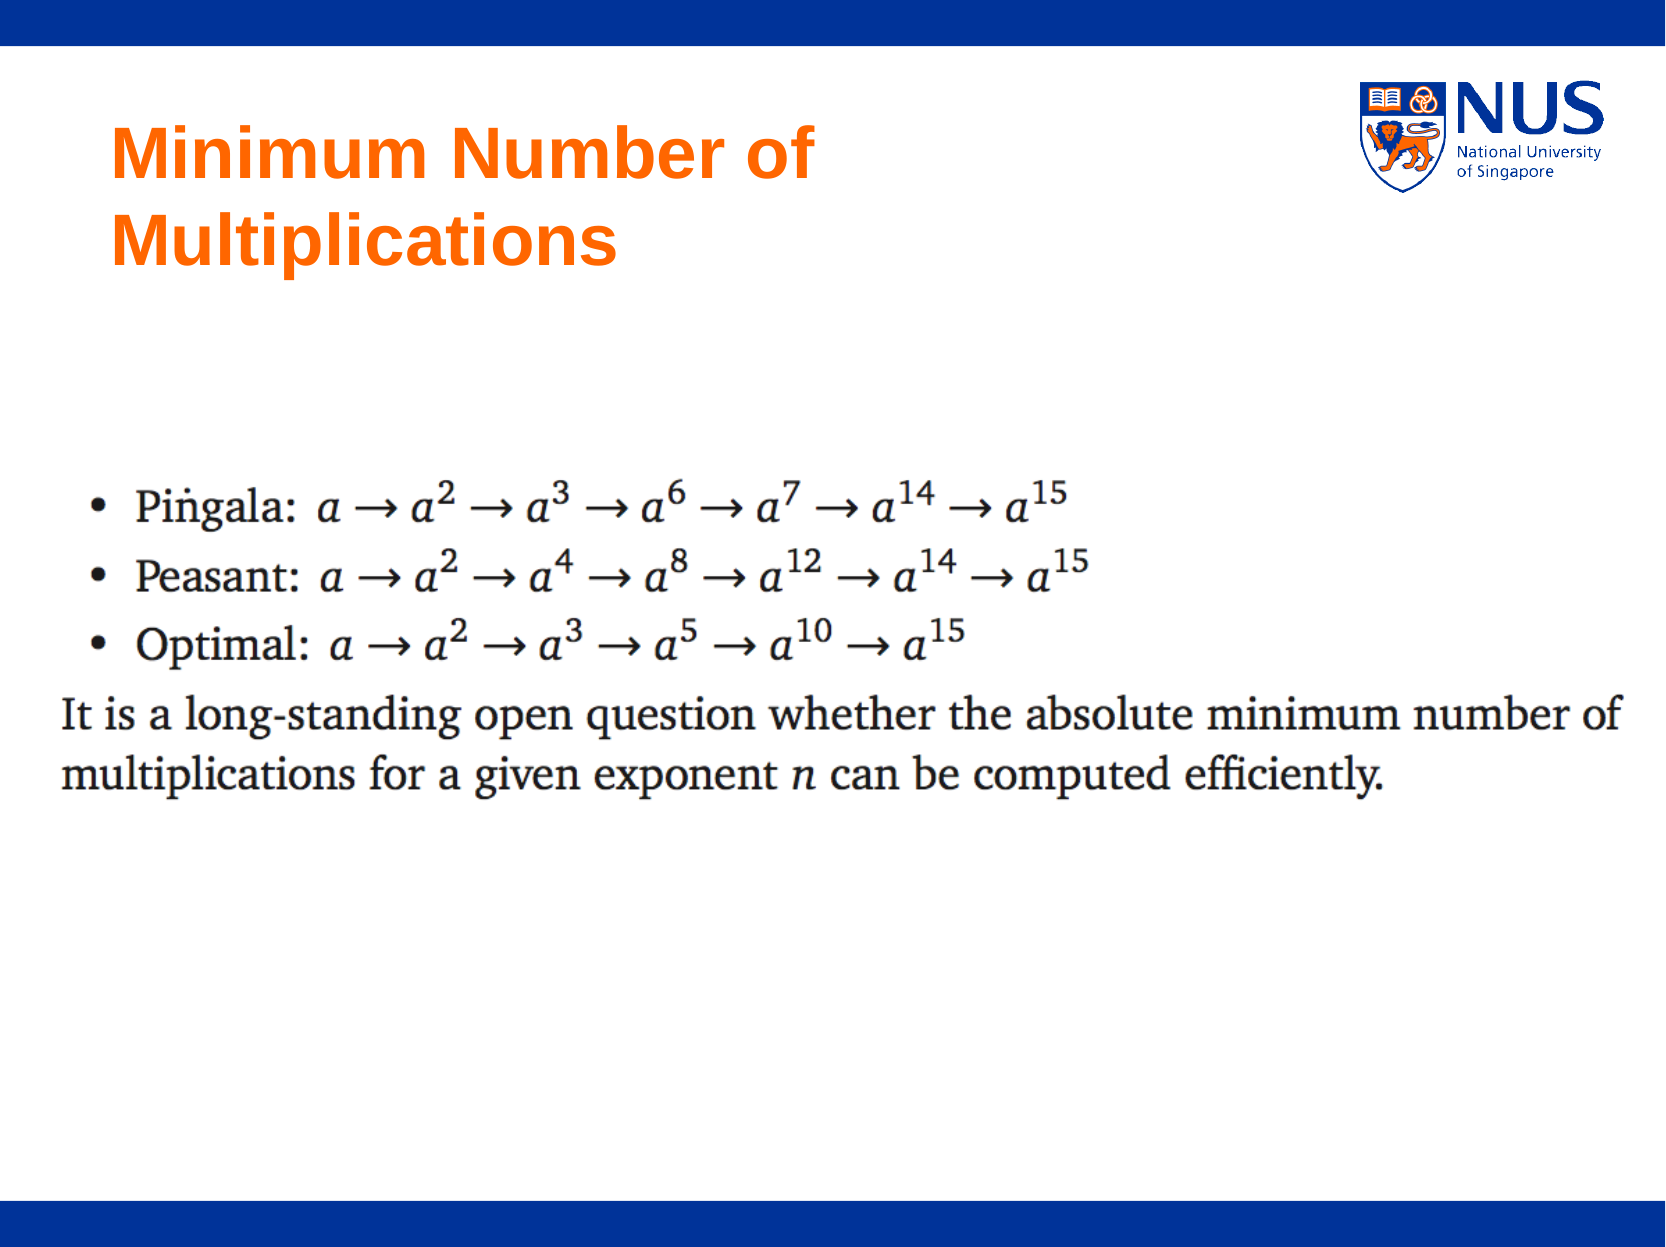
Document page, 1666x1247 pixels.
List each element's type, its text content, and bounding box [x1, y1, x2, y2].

picture [1350, 70, 1615, 201]
text_box Minimum Number of Multiplications [95, 98, 1283, 306]
picture [32, 472, 1653, 824]
